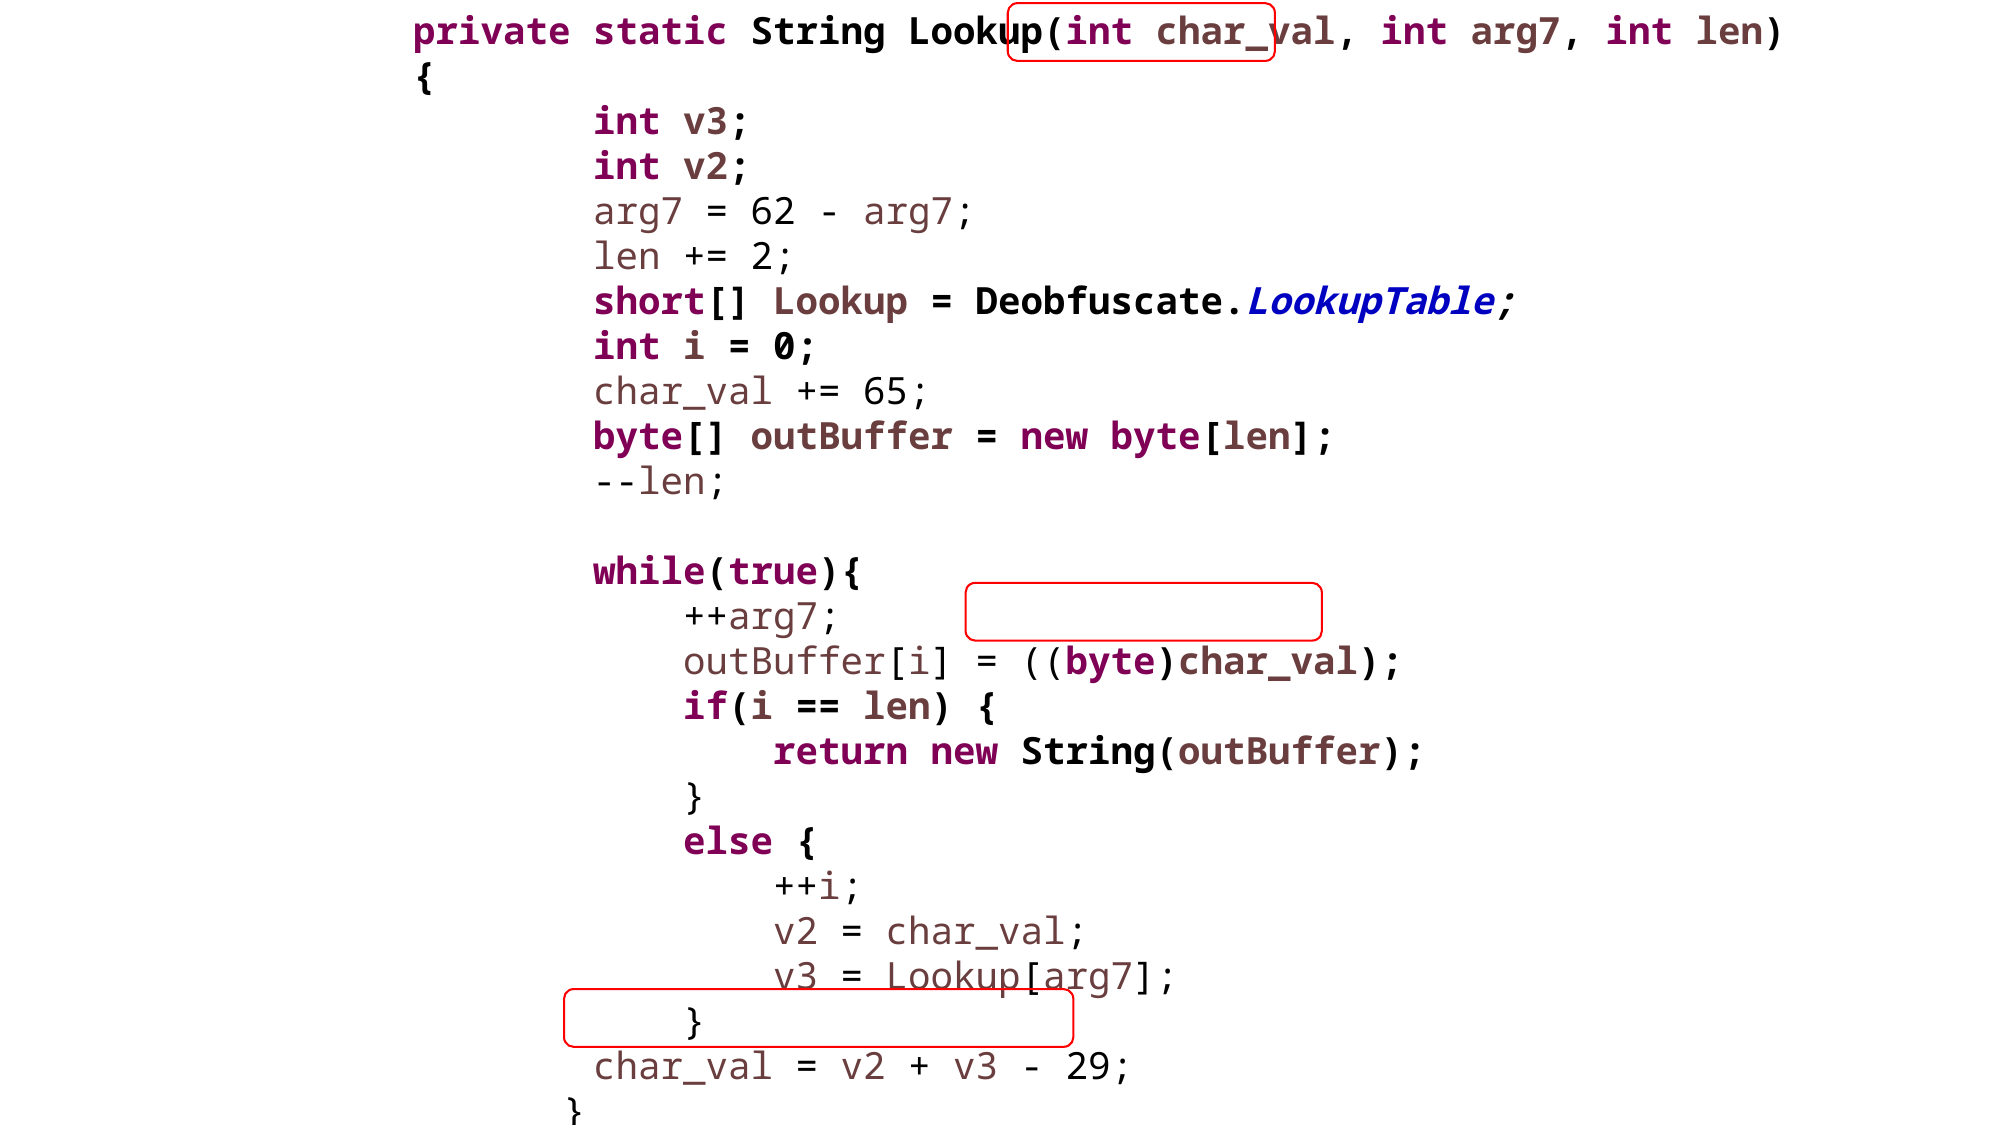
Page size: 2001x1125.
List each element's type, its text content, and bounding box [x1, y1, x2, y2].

text_box [563, 988, 1075, 1048]
text_box private static String Lookup(int char_val, int arg7, int len) { int v3; int v2; arg7 = 62 - arg7; len += 2; short[] Lookup = Deobfuscate.LookupTable; int i = 0; char_val += 65; byte[] outBuffer = new byte[len]; --len; while(true){ ++arg7; outBuffer[i] = ((byte)char_val); if(i == len) { return new String(outBuffer); } else { ++i; v2 = char_val; v3 = Lookup[arg7]; } char_val = v2 + v3 - 29; } [398, 0, 1825, 1125]
text_box [1006, 2, 1276, 62]
text_box [964, 581, 1323, 642]
